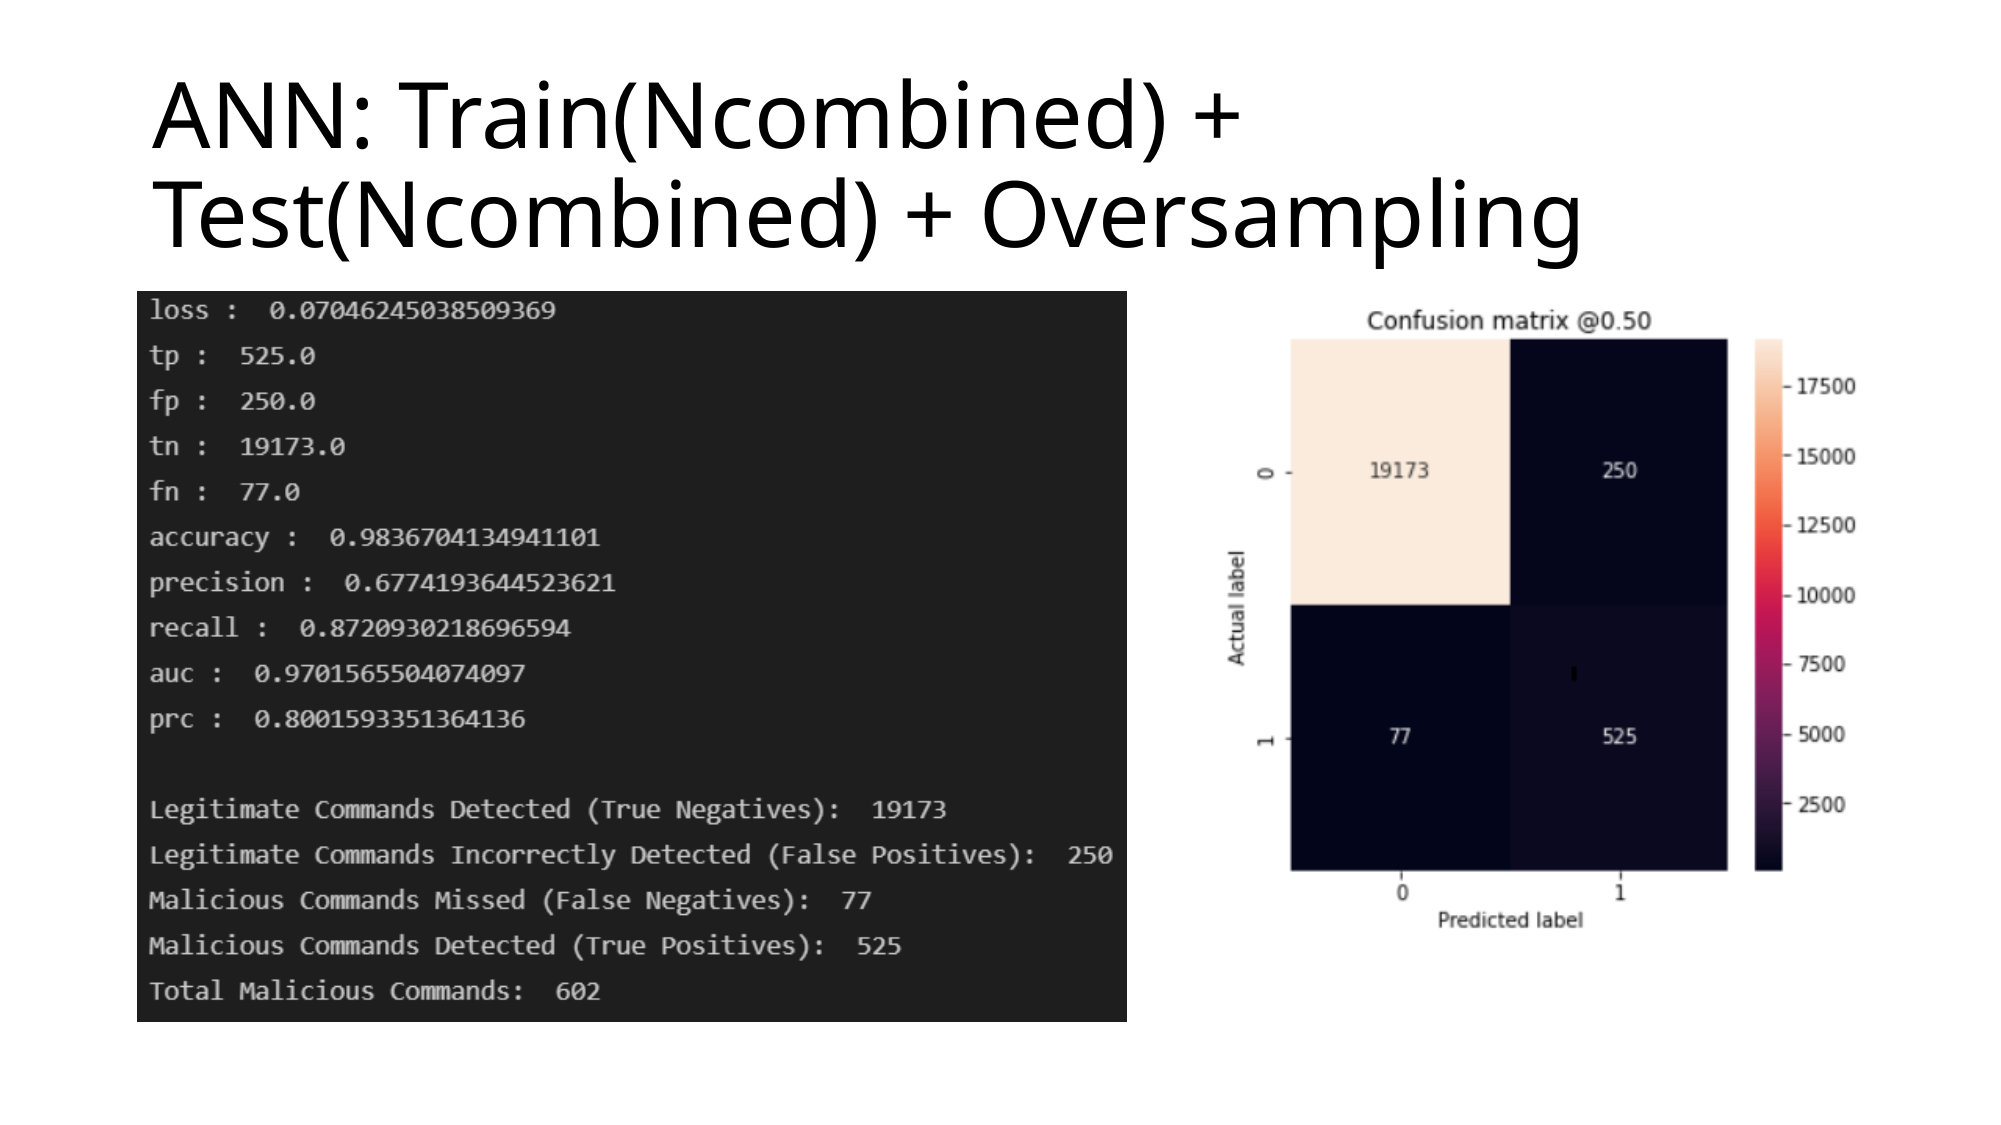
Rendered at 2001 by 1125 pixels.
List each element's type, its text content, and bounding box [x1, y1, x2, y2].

picture [137, 291, 1127, 1022]
picture [1223, 299, 1863, 936]
title ANN: Train(Ncombined) + Test(Ncombined) + Oversampling [137, 59, 1863, 278]
